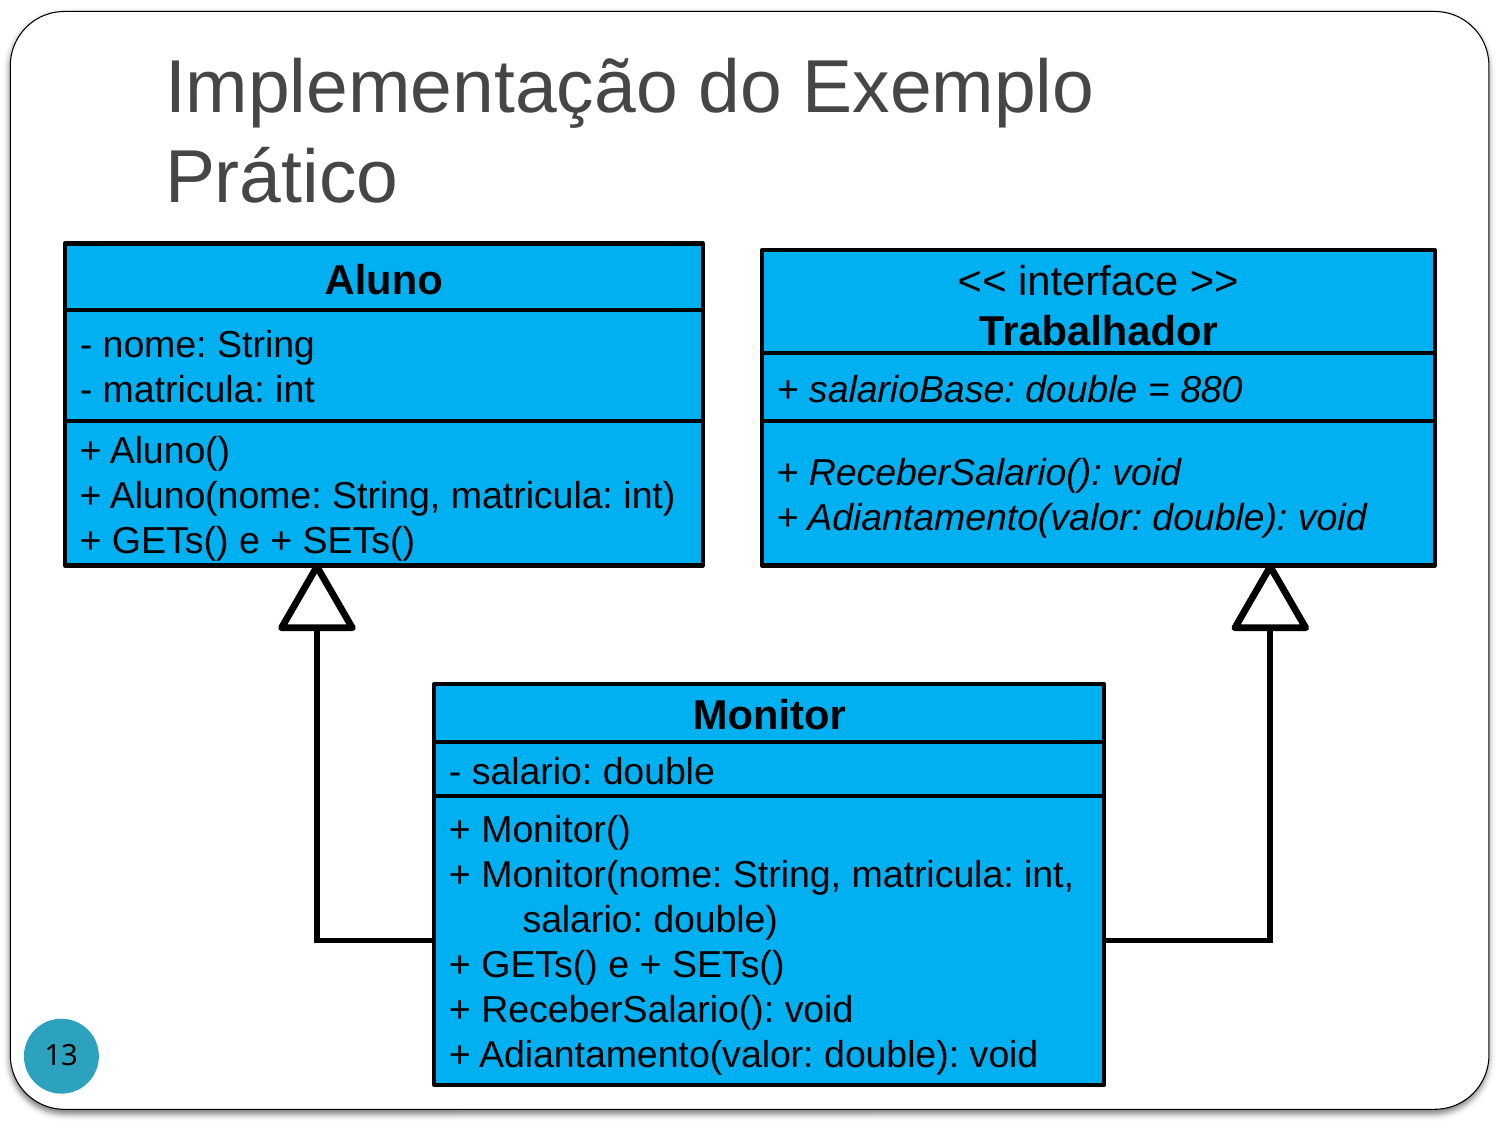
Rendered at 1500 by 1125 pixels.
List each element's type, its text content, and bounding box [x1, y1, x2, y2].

title Implementação do Exemplo Prático [150, 45, 1271, 233]
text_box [316, 627, 435, 941]
text_box [280, 575, 352, 629]
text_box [434, 683, 1105, 1086]
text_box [1104, 566, 1306, 941]
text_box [761, 249, 1436, 566]
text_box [64, 243, 704, 566]
slide_number 13 [23, 1018, 99, 1094]
